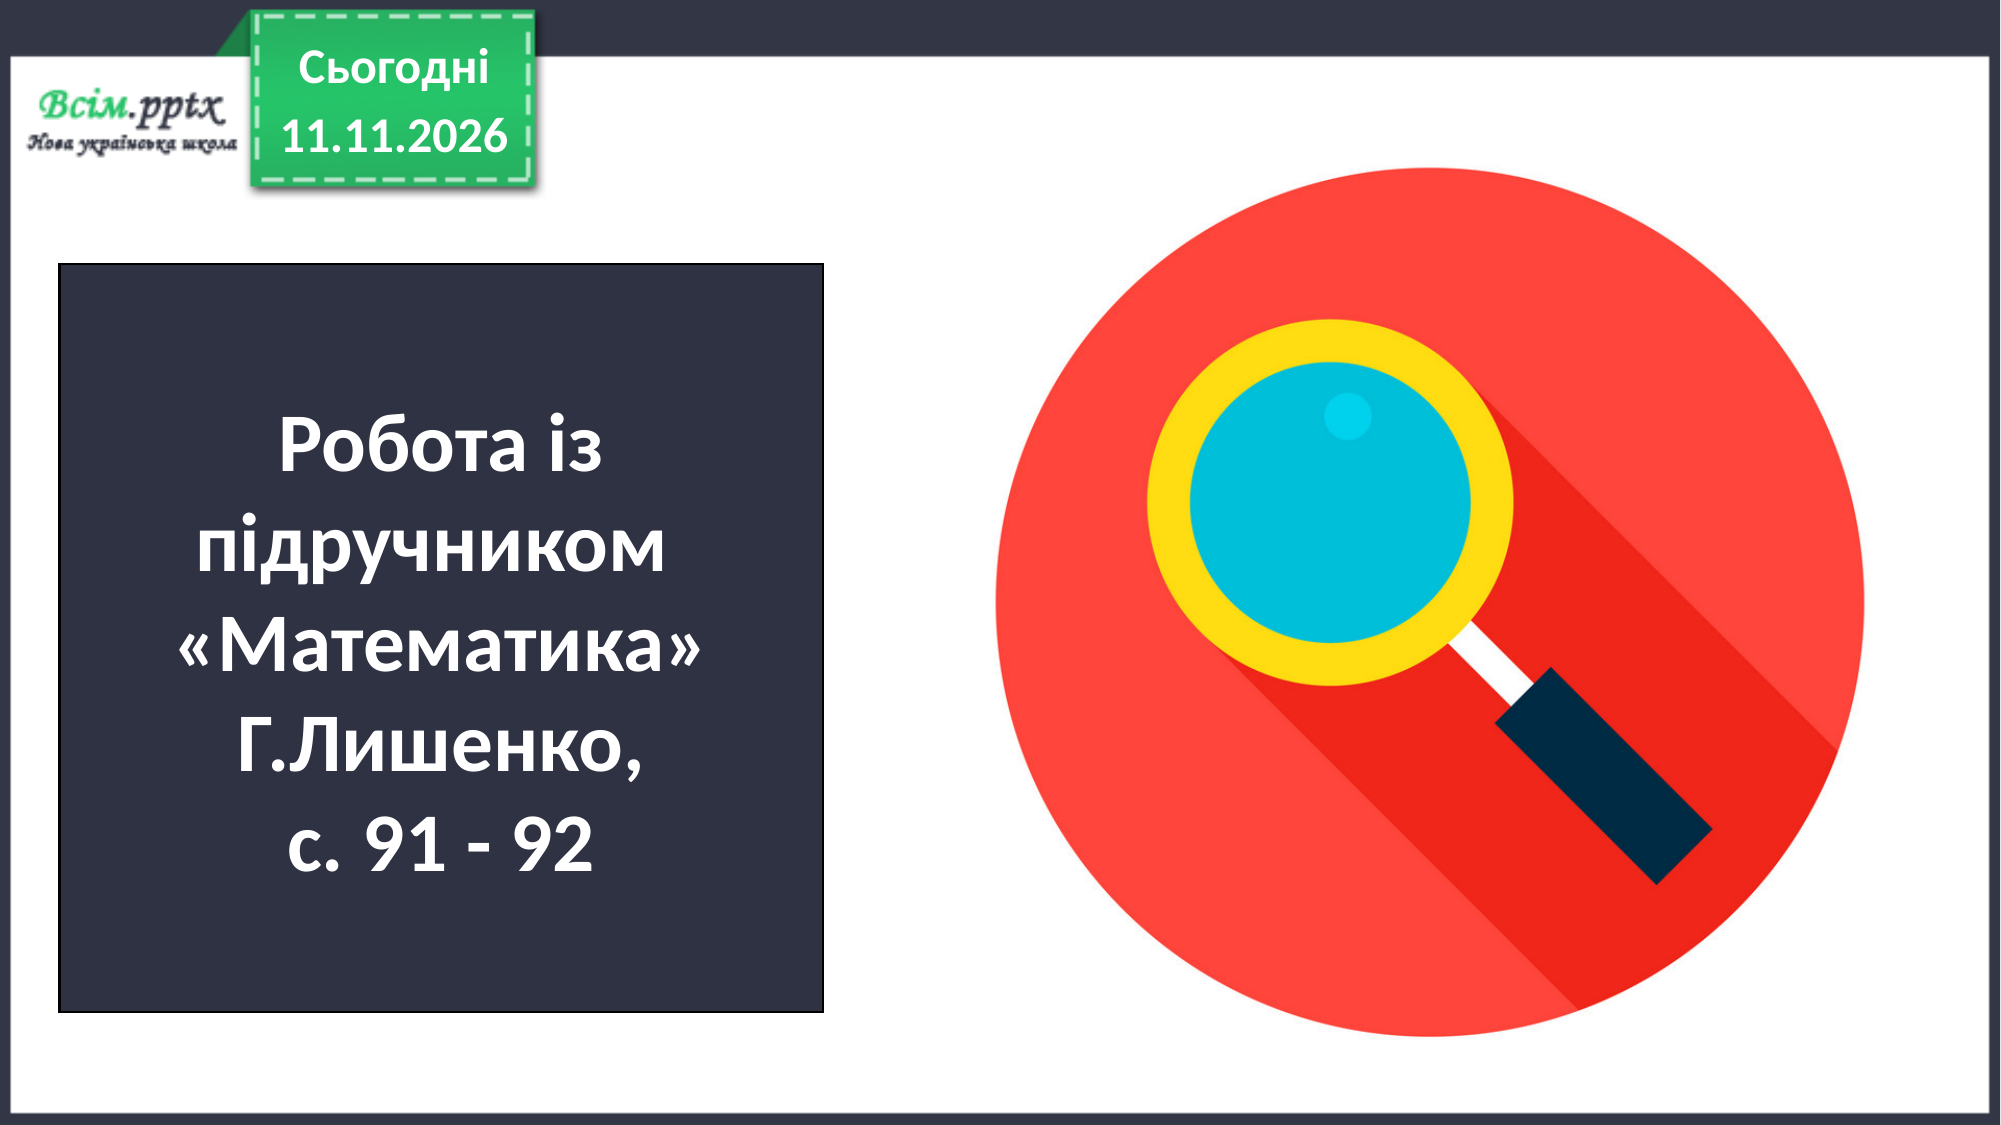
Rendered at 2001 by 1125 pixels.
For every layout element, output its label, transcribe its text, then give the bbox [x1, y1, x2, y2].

text_box 30.01.2022 [263, 101, 524, 164]
text_box Робота із підручником «Математика» Г.Лишенко, с. 91 - 92 [58, 263, 824, 1013]
text_box Сьогодні [284, 26, 535, 101]
picture [0, 0, 2001, 1125]
